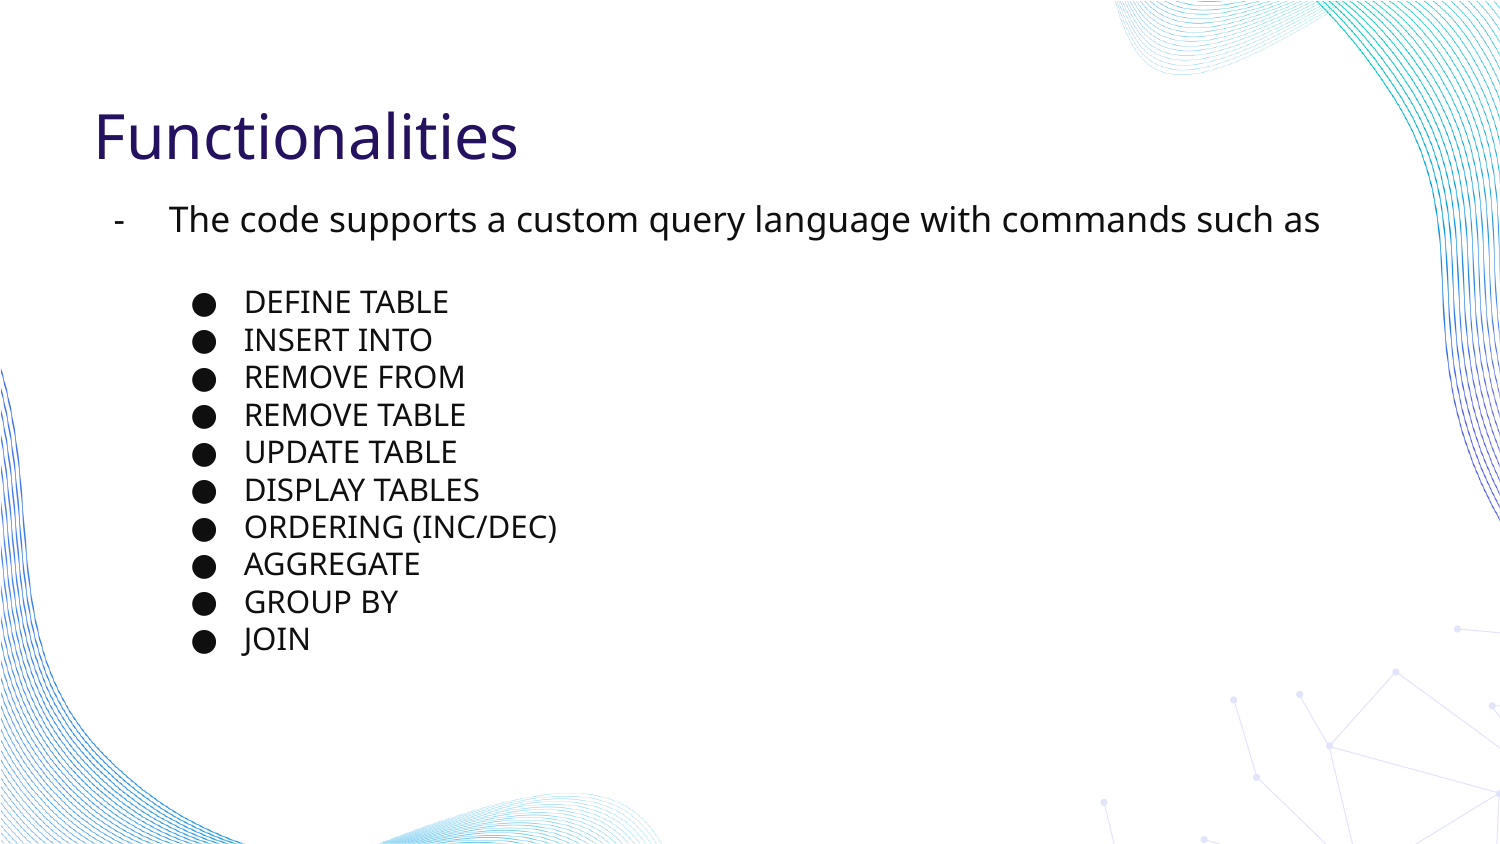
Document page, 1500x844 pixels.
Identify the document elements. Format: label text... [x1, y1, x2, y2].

picture [1109, 0, 1500, 532]
picture [0, 336, 693, 844]
title Functionalities [78, 82, 798, 172]
subtitle The code supports a custom query language with commands such as DEFINE TABLE INSERT INTO REMOVE FROM REMOVE TABLE UPDATE TABLE DISPLAY TABLES ORDERING (INC/DEC) AGGREGATE GROUP BY JOIN [78, 194, 1422, 672]
